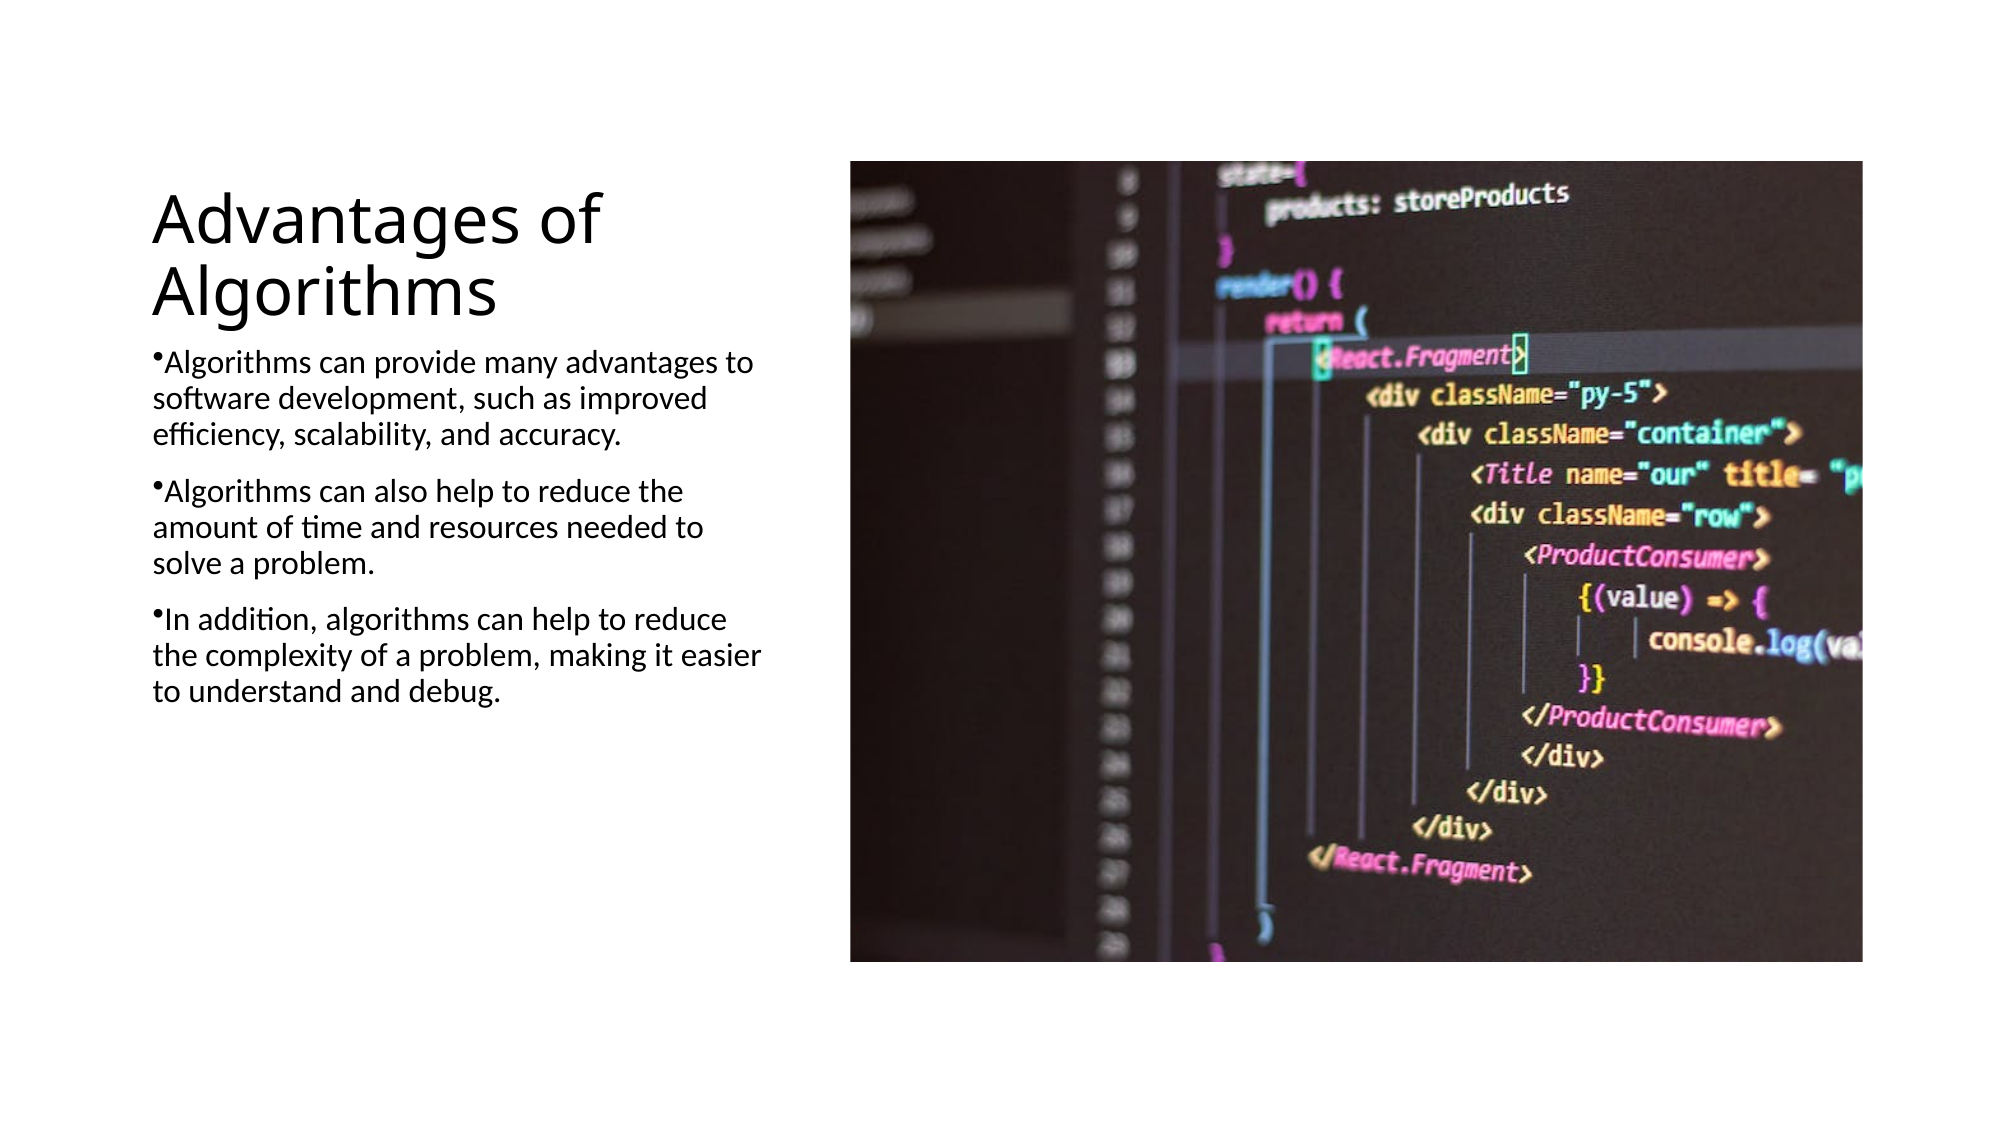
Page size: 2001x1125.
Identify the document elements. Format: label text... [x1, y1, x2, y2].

title Advantages of Algorithms [137, 75, 783, 337]
list Algorithms can provide many advantages to software development, such as improved efficiency, scalability, and accuracy. Algorithms can also help to reduce the amount of time and resources needed to solve a problem. In addition, algorithms can help to reduce the complexity of a problem, making it easier to understand and debug. [137, 337, 783, 963]
picture [850, 161, 1863, 962]
